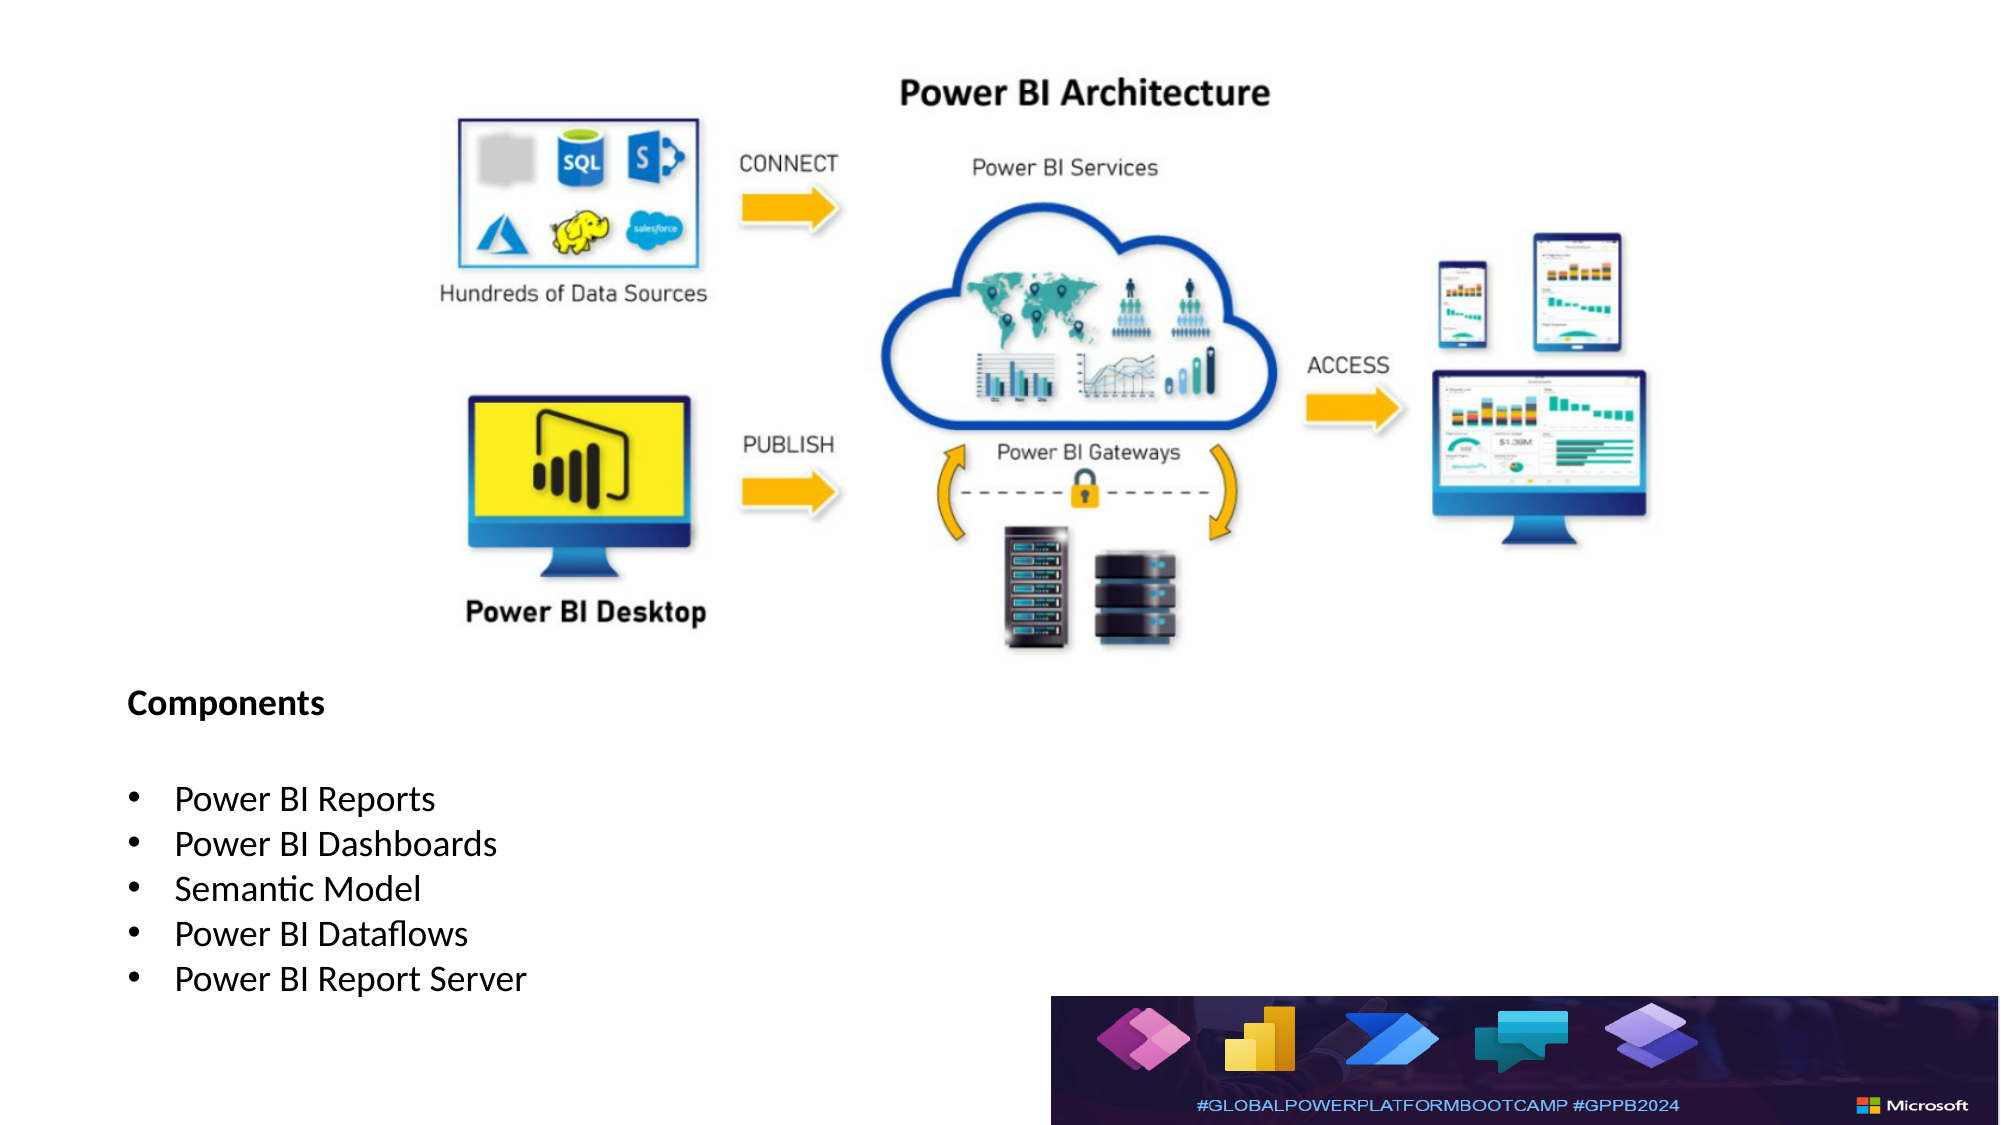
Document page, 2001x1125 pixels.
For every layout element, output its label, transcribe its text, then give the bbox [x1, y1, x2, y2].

text_box Components [112, 670, 363, 731]
text_box Power BI Reports Power BI Dashboards Semantic Model Power BI Dataflows Power BI Report Server [112, 766, 1967, 1052]
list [363, 34, 1747, 749]
picture [1051, 996, 2000, 1125]
